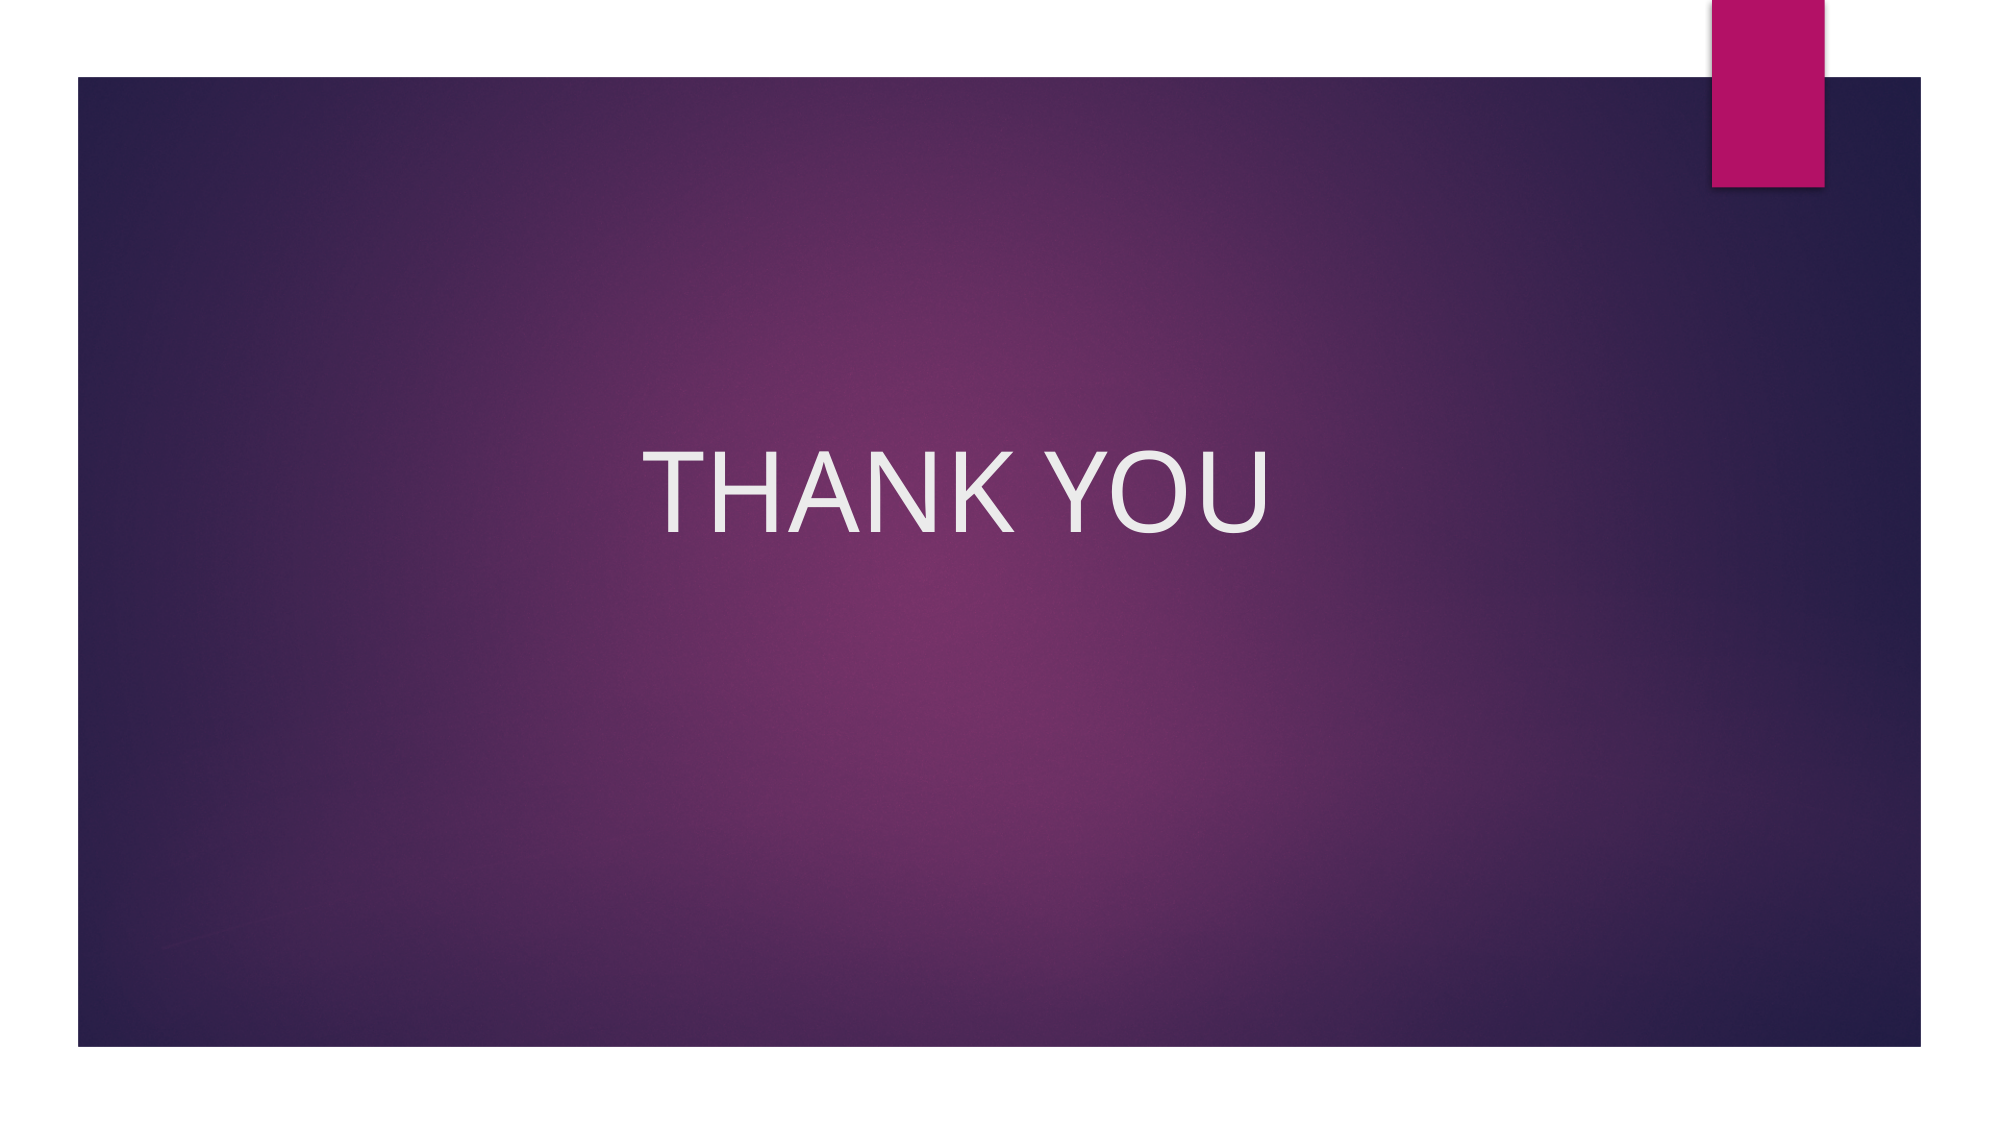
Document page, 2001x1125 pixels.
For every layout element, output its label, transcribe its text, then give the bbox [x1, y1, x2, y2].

title THANK YOU [235, 123, 1683, 563]
